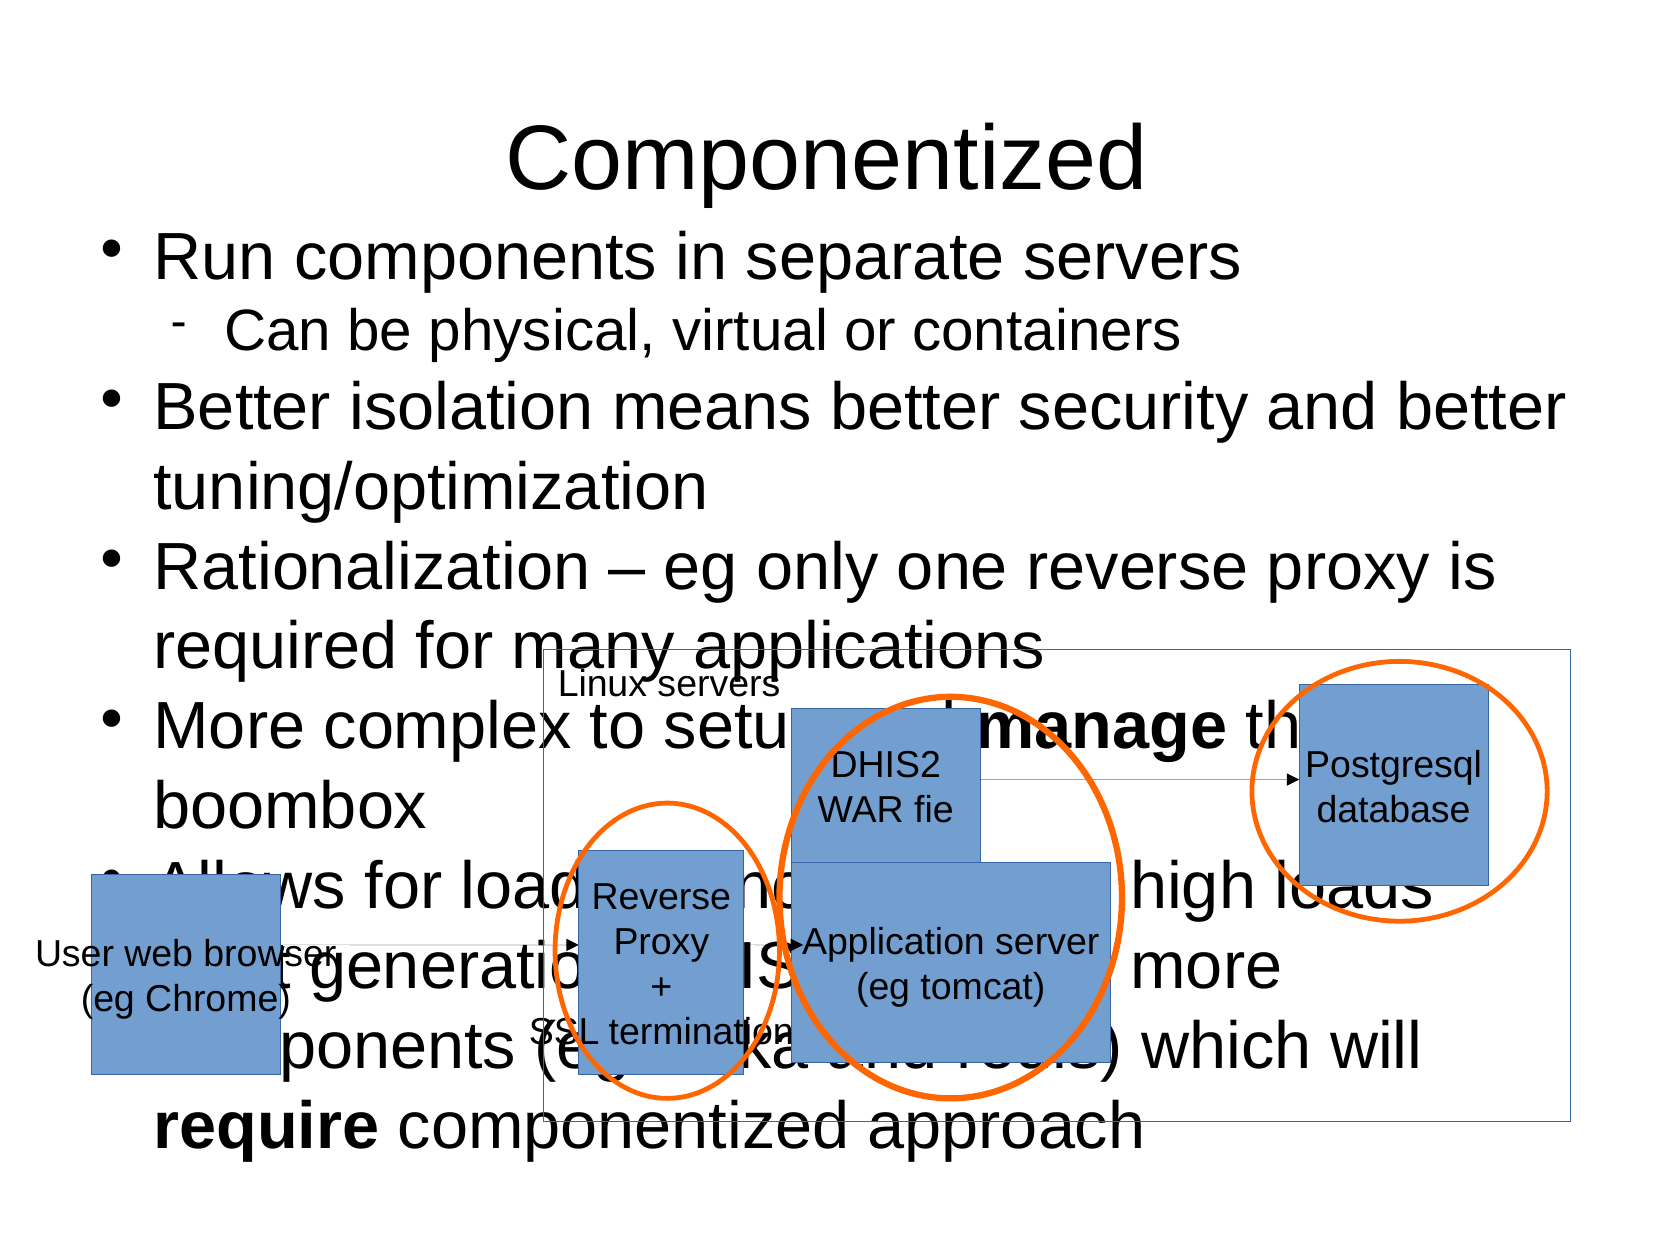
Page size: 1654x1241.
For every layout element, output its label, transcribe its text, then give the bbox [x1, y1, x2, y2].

text_box Componentized [82, 49, 1571, 212]
text_box [555, 803, 780, 1099]
text_box [779, 696, 1122, 1099]
text_box Run components in separate servers Can be physical, virtual or containers Better isolation means better security and better tuning/optimization Rationalization – eg only one reverse proxy is required for many applications More complex to setup and manage than a boombox Allows for load-balancing of very high loads Next generation DHIS2 will have more components (eg kafka and redis) which will require componentized approach [82, 212, 1571, 561]
text_box Linux servers [543, 651, 874, 709]
text_box User web browser (eg Chrome) [91, 874, 281, 1075]
text_box [543, 649, 1571, 1122]
text_box [1251, 661, 1548, 922]
